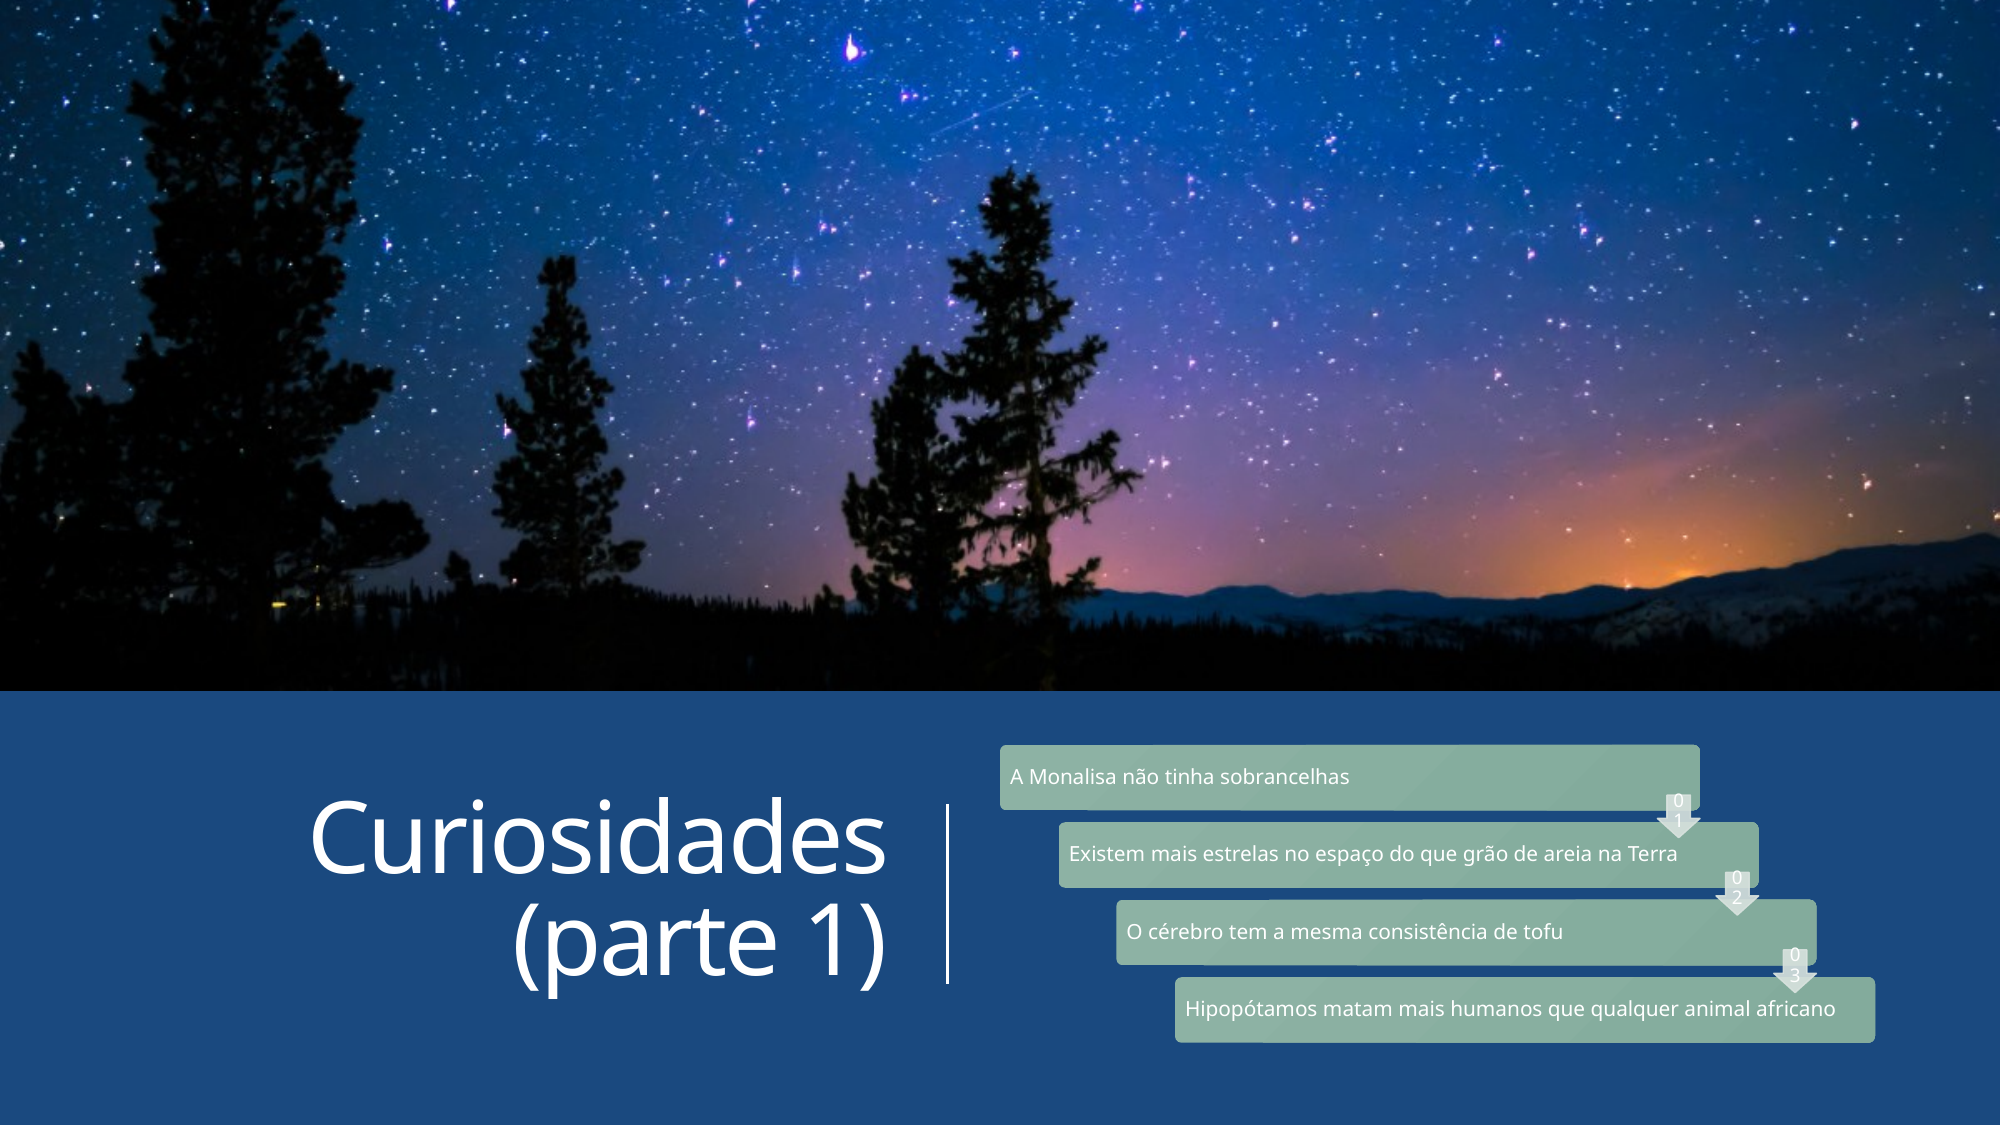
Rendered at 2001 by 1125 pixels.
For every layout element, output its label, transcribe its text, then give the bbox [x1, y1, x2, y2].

title Curiosidades (parte 1) [107, 745, 903, 1042]
text_box [0, 692, 2000, 1125]
picture [0, 0, 2000, 692]
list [999, 744, 1876, 1044]
